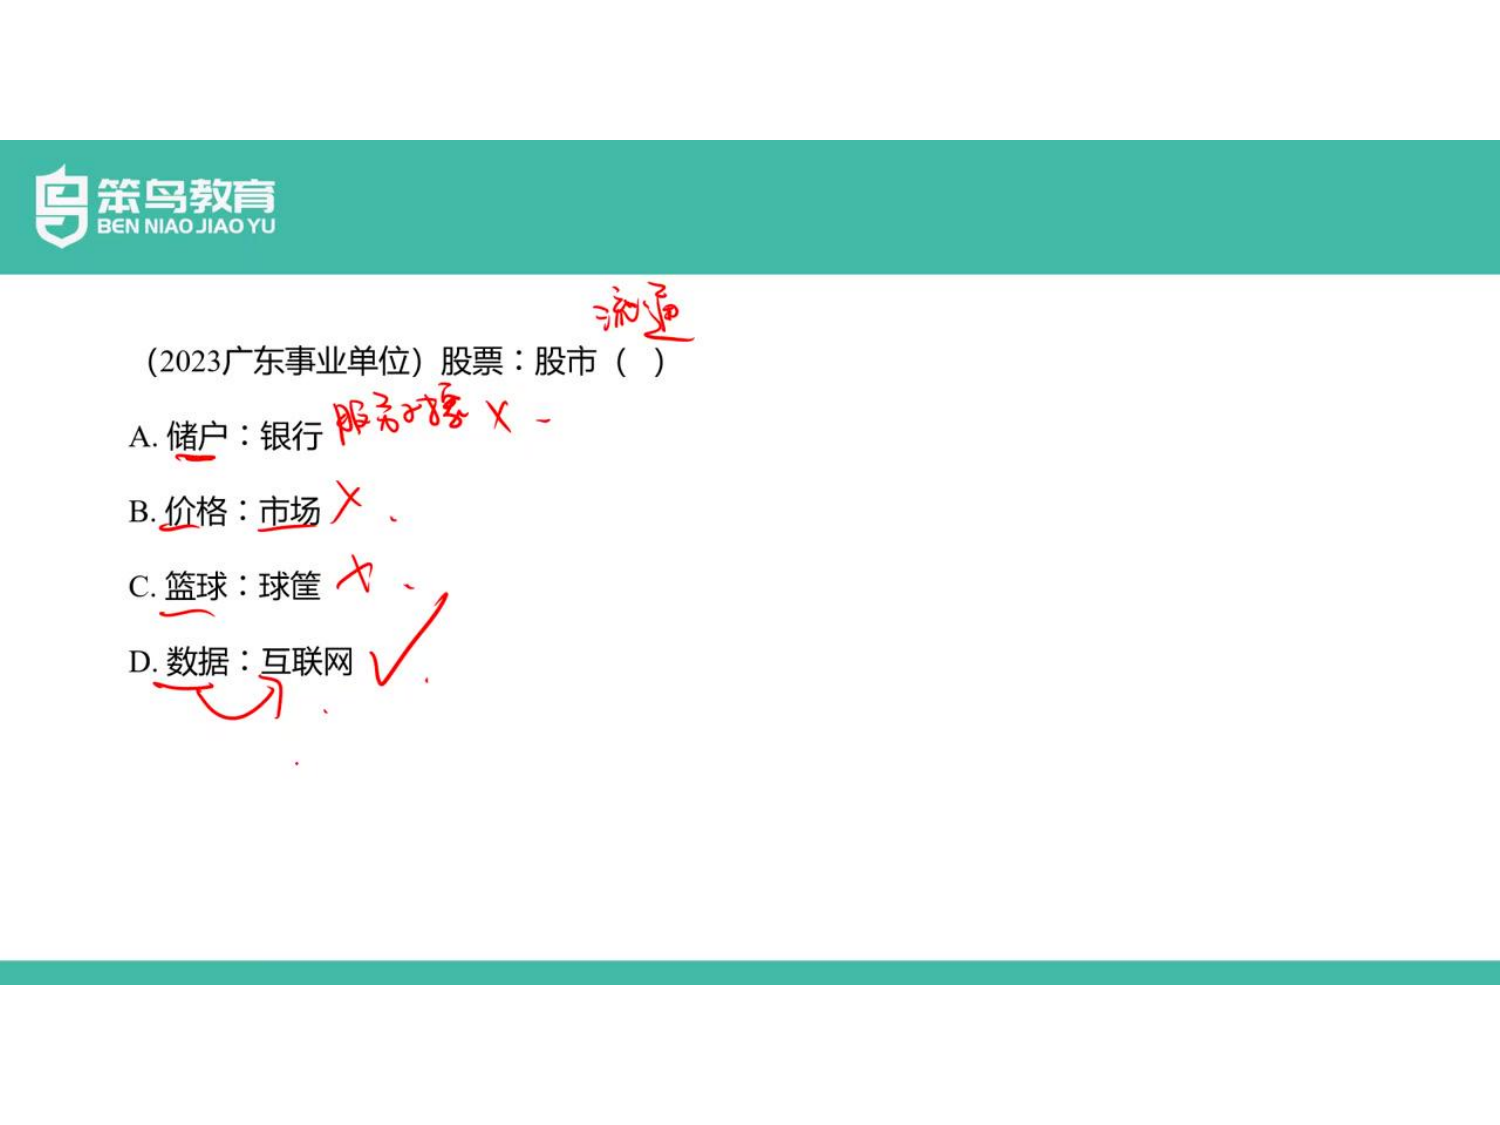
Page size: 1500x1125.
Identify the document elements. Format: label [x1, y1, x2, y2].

picture [0, 140, 1500, 985]
